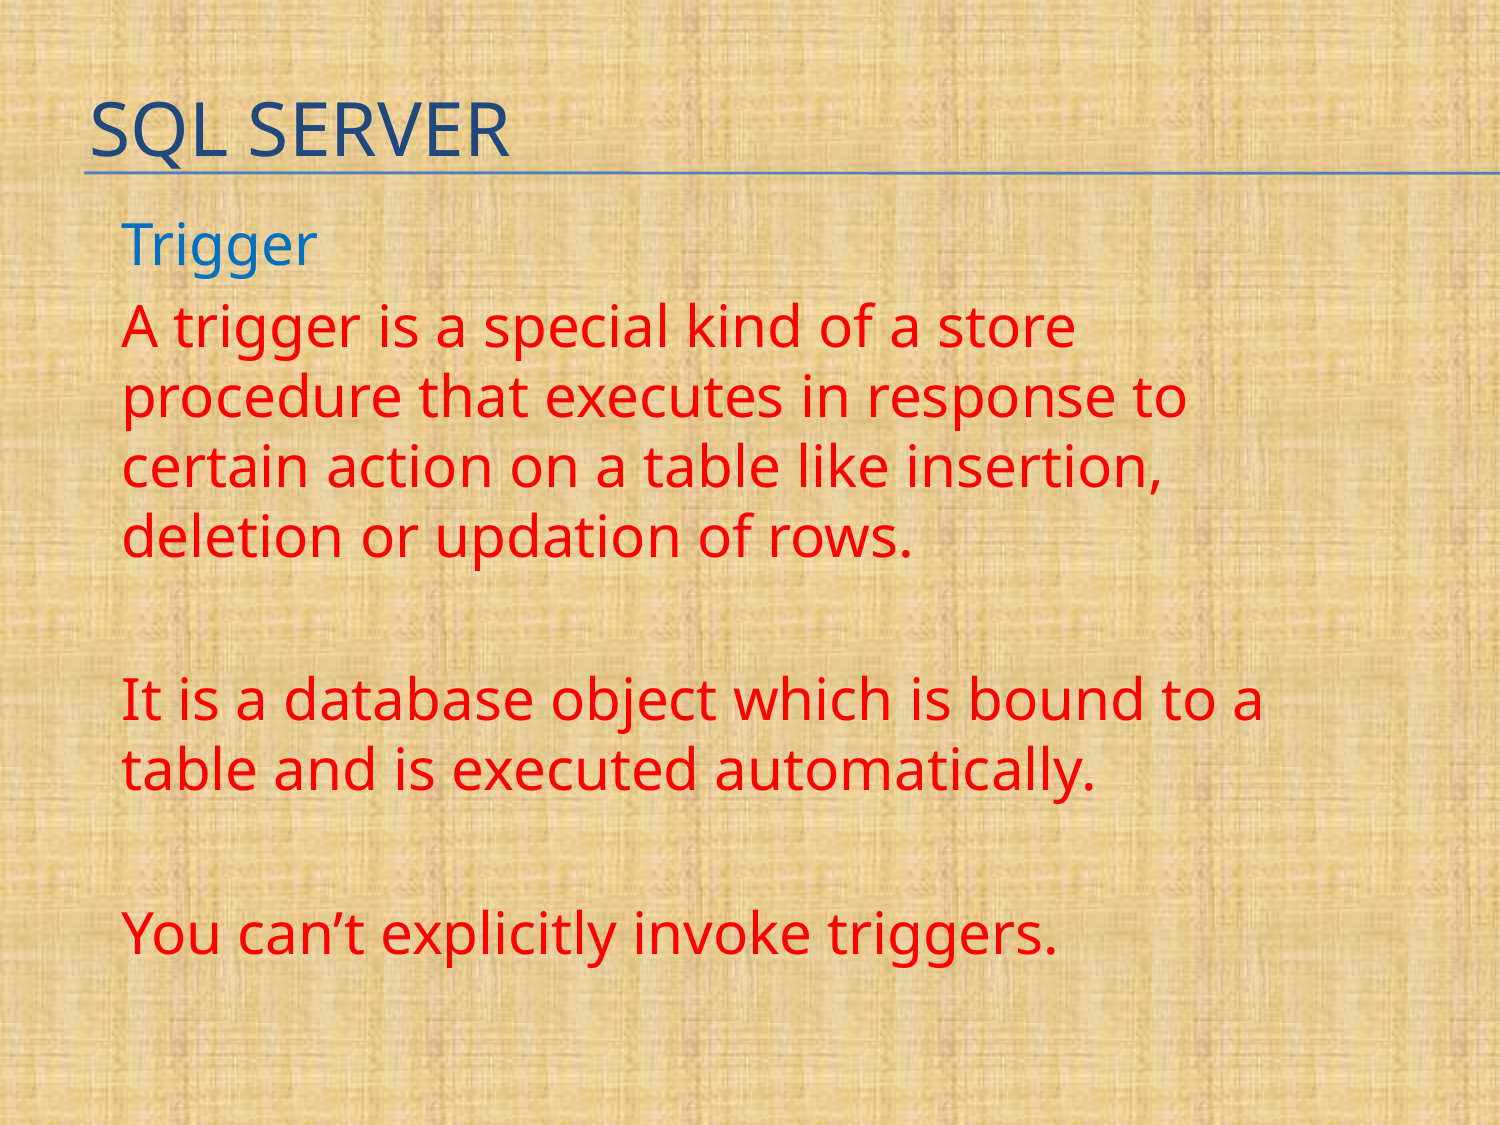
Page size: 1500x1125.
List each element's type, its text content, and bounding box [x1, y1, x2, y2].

title SQL Server [75, 52, 1263, 199]
picture [0, 0, 1500, 1125]
list Trigger A trigger is a special kind of a store procedure that executes in response to certain action on a table like insertion, deletion or updation of rows. It is a database object which is bound to a table and is executed automatically. You can’t explicitly invoke triggers. [49, 199, 1326, 1076]
